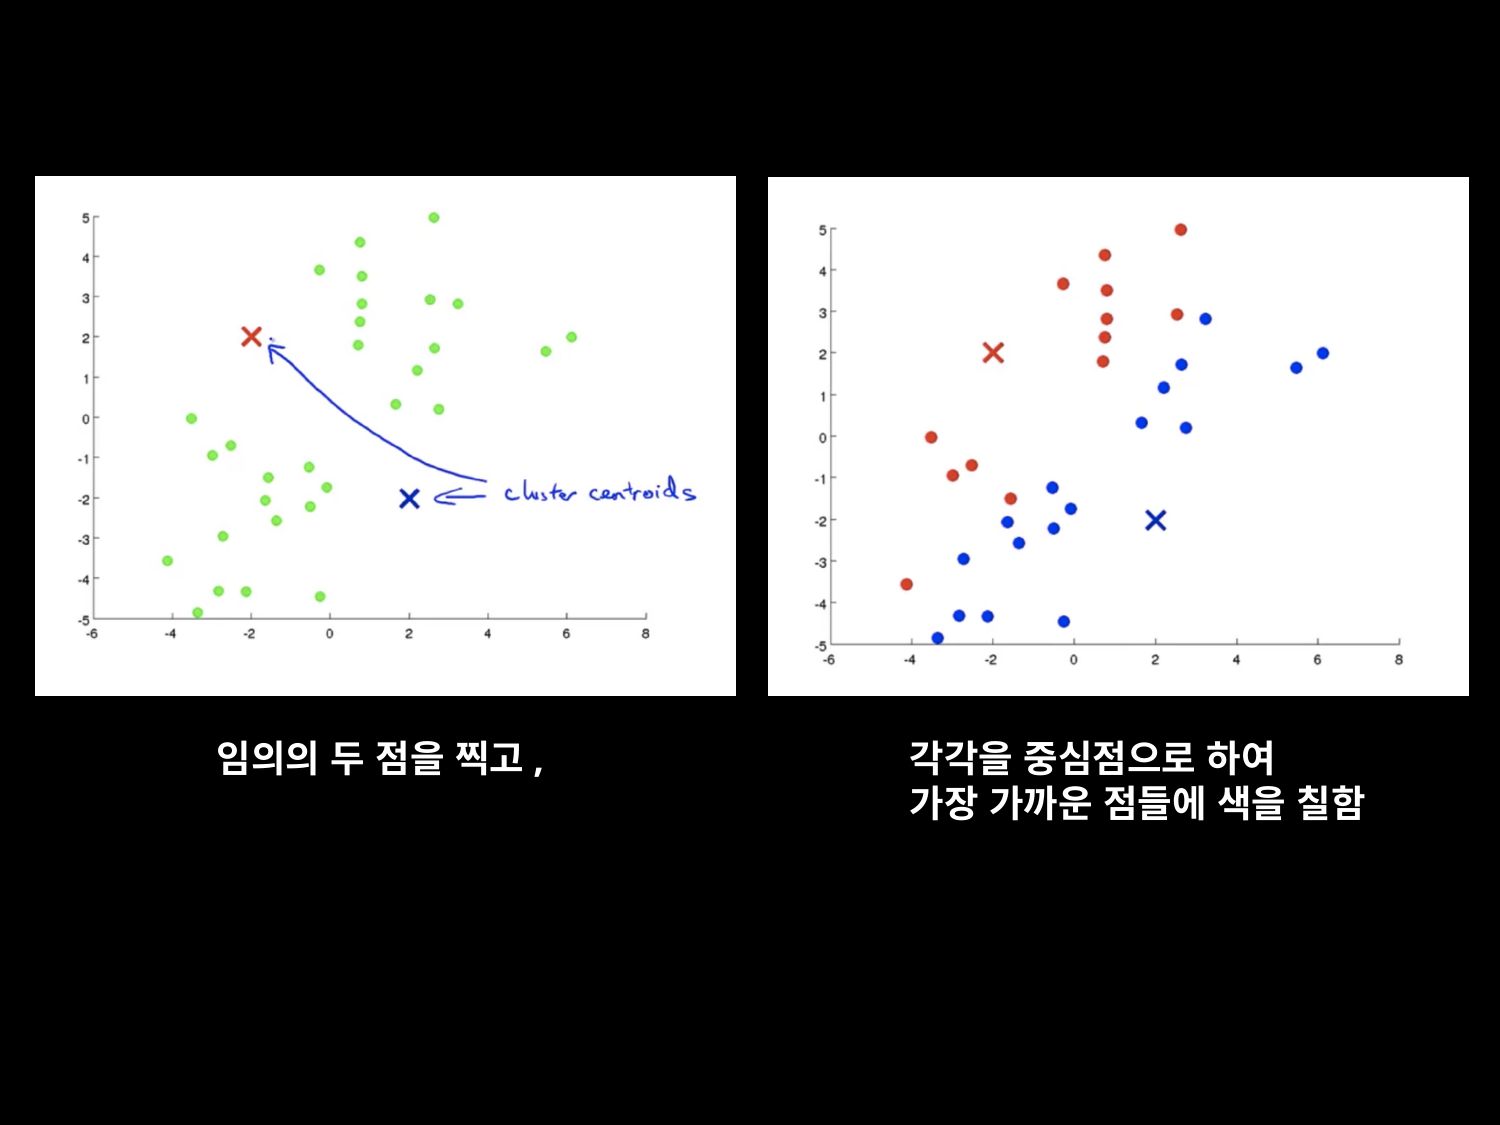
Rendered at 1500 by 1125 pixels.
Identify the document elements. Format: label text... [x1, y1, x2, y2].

picture [767, 177, 1469, 696]
picture [35, 175, 736, 696]
text_box 임의의 두 점을 찍고, [202, 727, 569, 788]
text_box 각각을 중심점으로 하여 가장 가까운 점들에 색을 칠함 [895, 727, 1382, 833]
